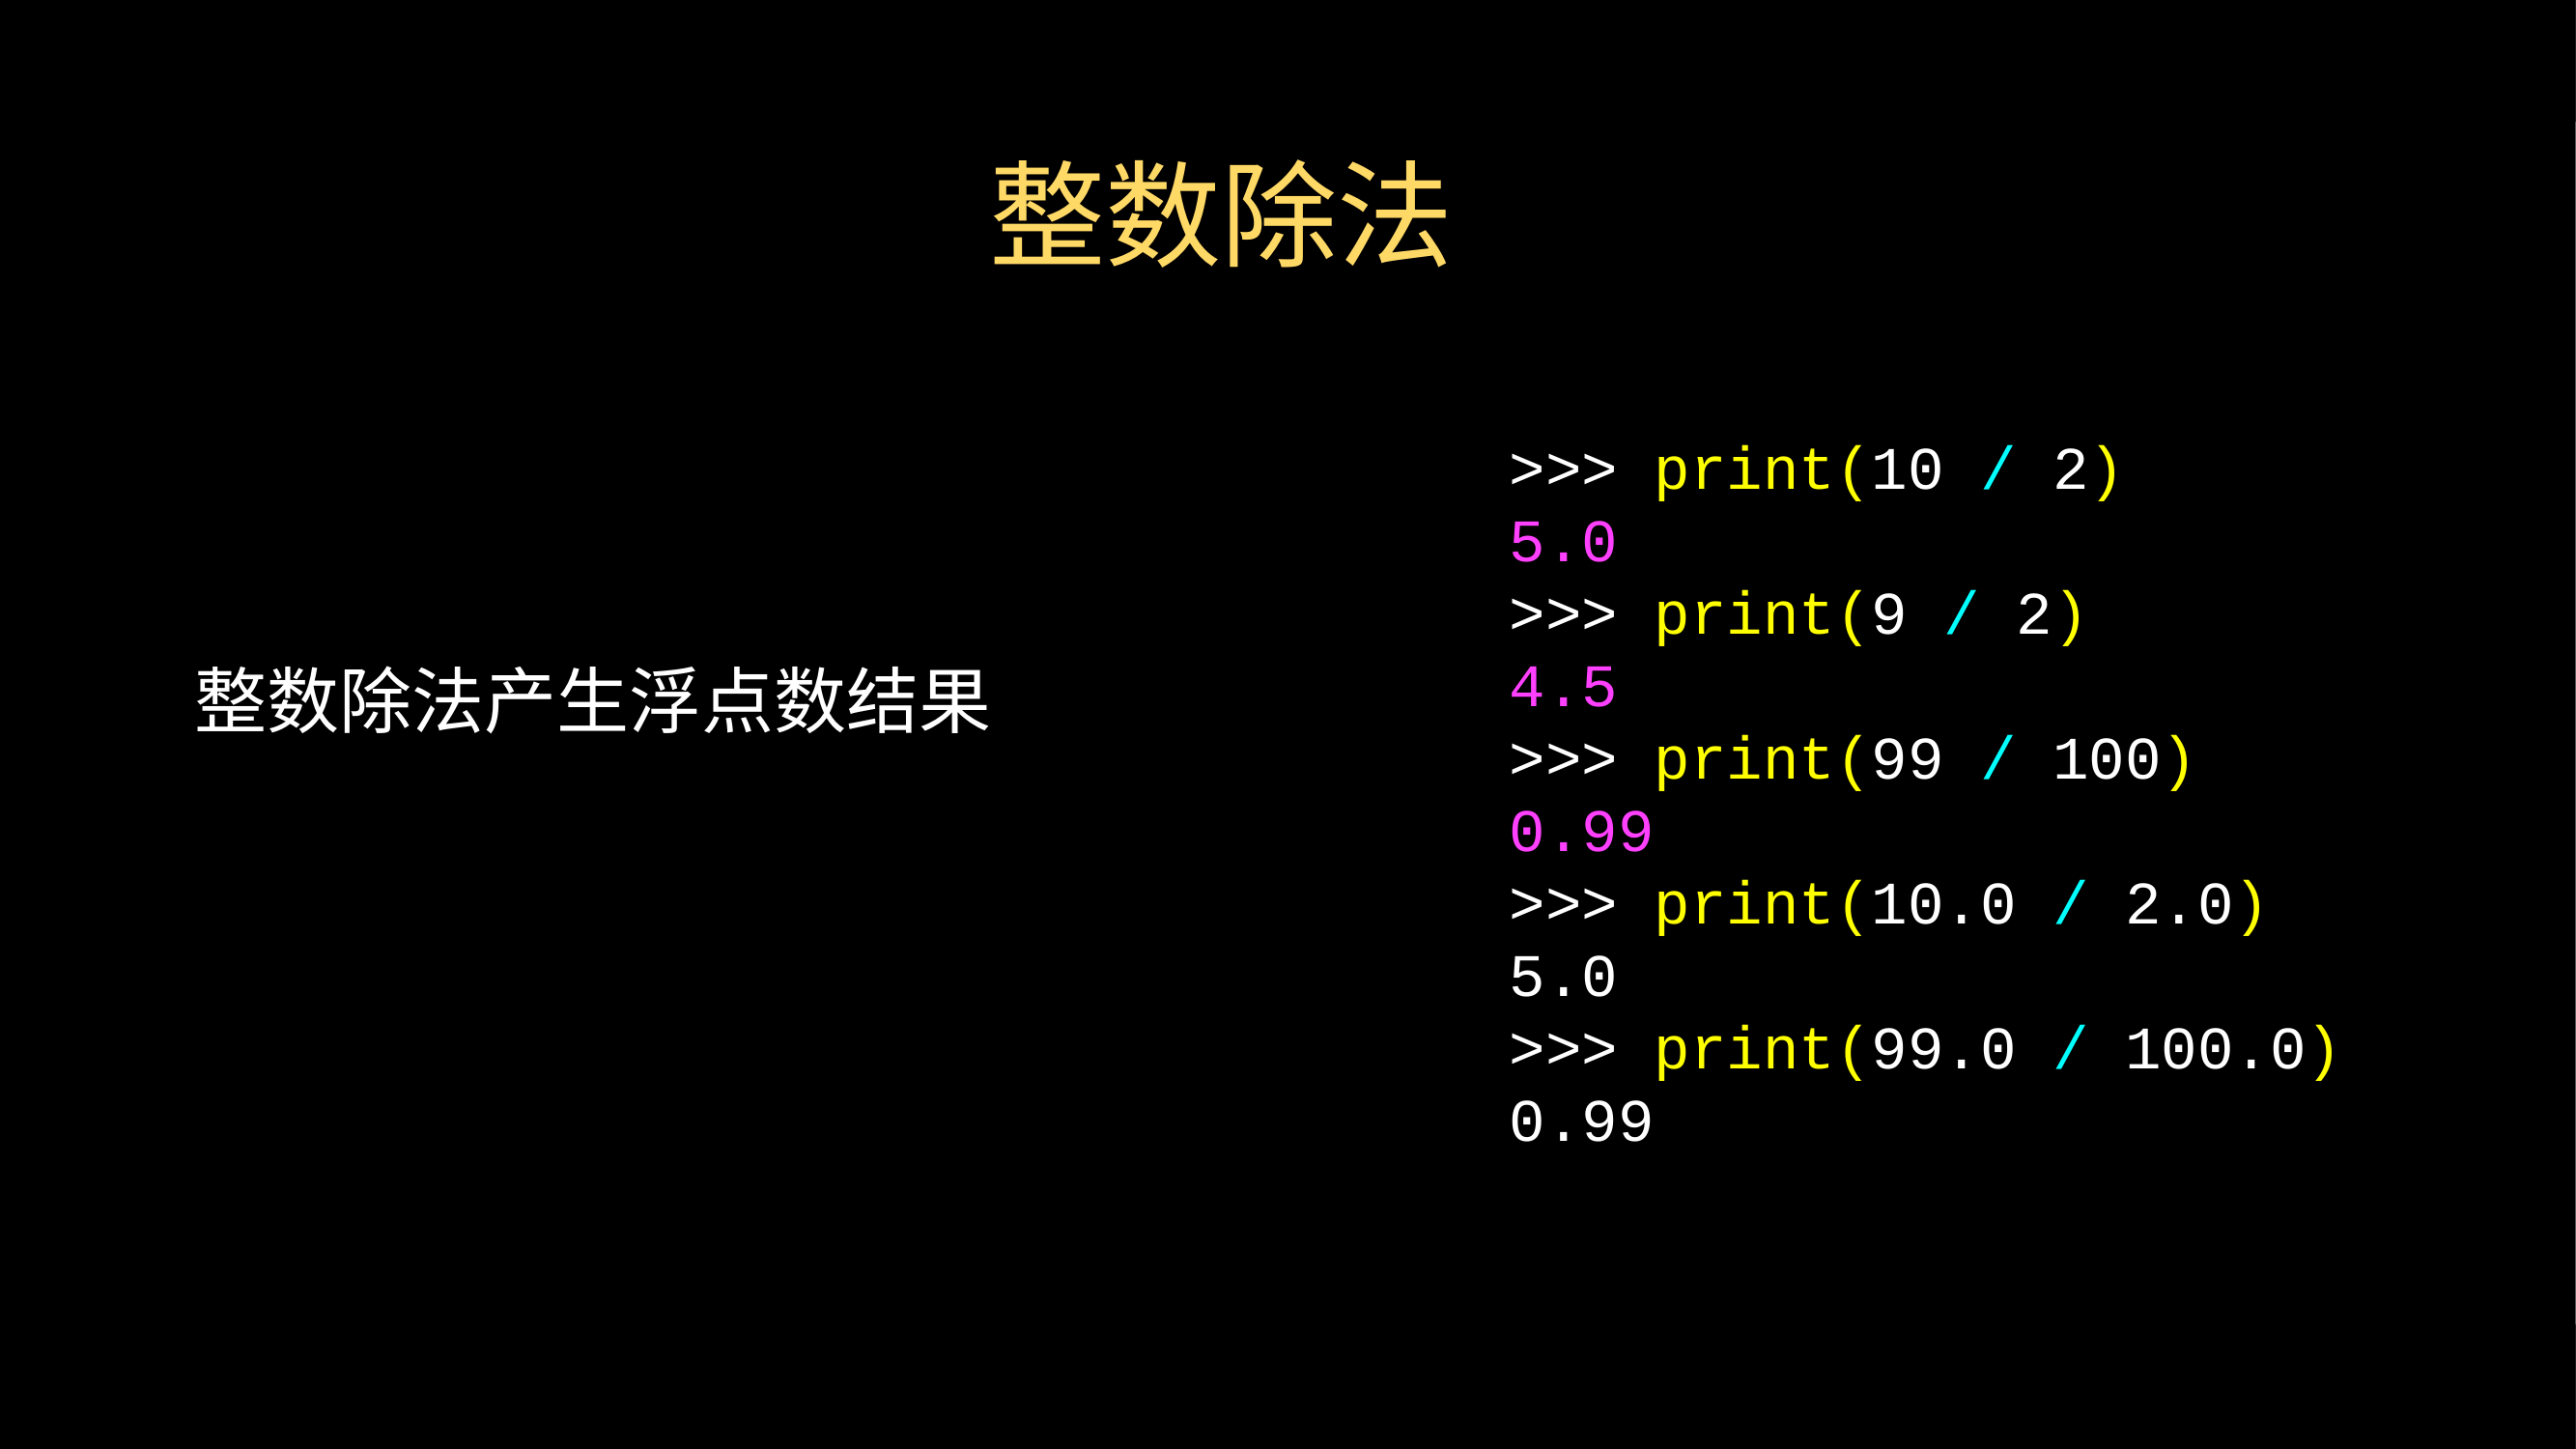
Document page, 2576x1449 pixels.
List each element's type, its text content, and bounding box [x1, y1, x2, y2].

list 整数除法产生浮点数结果 [127, 388, 1434, 1009]
title 整数除法 [127, 124, 2315, 300]
text_box >>> print(10 / 2) 5.0 >>> print(9 / 2) 4.5 >>> print(99 / 100) 0.99 >>> print(10.0 / 2.0) 5.0 >>> print(99.0 / 100.0) 0.99 [1509, 428, 2527, 1153]
